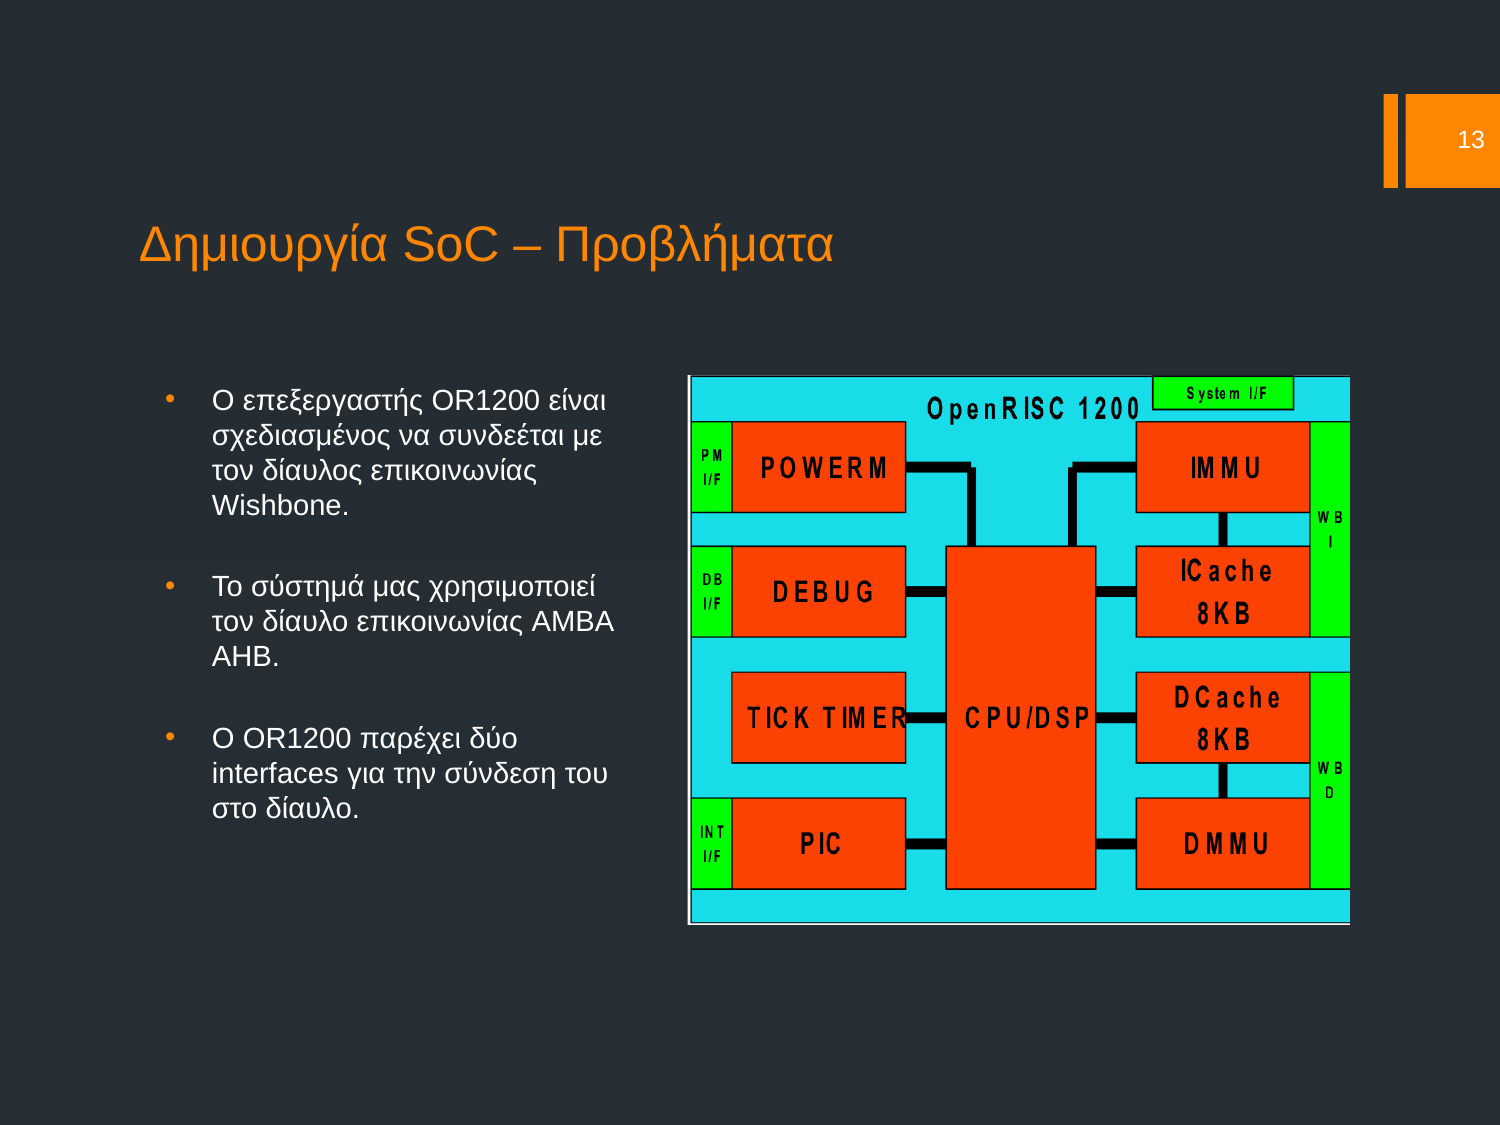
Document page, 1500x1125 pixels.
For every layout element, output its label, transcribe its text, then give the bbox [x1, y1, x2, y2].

title Δημιουργία SoC – Προβλήματα [123, 160, 1270, 279]
picture [686, 374, 1351, 926]
slide_number 13 [1345, 113, 1500, 164]
list Ο επεξεργαστής ΟR1200 είναι σχεδιασμένος να συνδεέται με τον δίαυλος επικοινωνίας Wishbone. Το σύστημά μας χρησιμοποιεί τον δίαυλο επικοινωνίας AMBA ΑΗΒ. Ο OR1200 παρέχει δύο interfaces για την σύνδεση του στο δίαυλο. [150, 373, 635, 1035]
